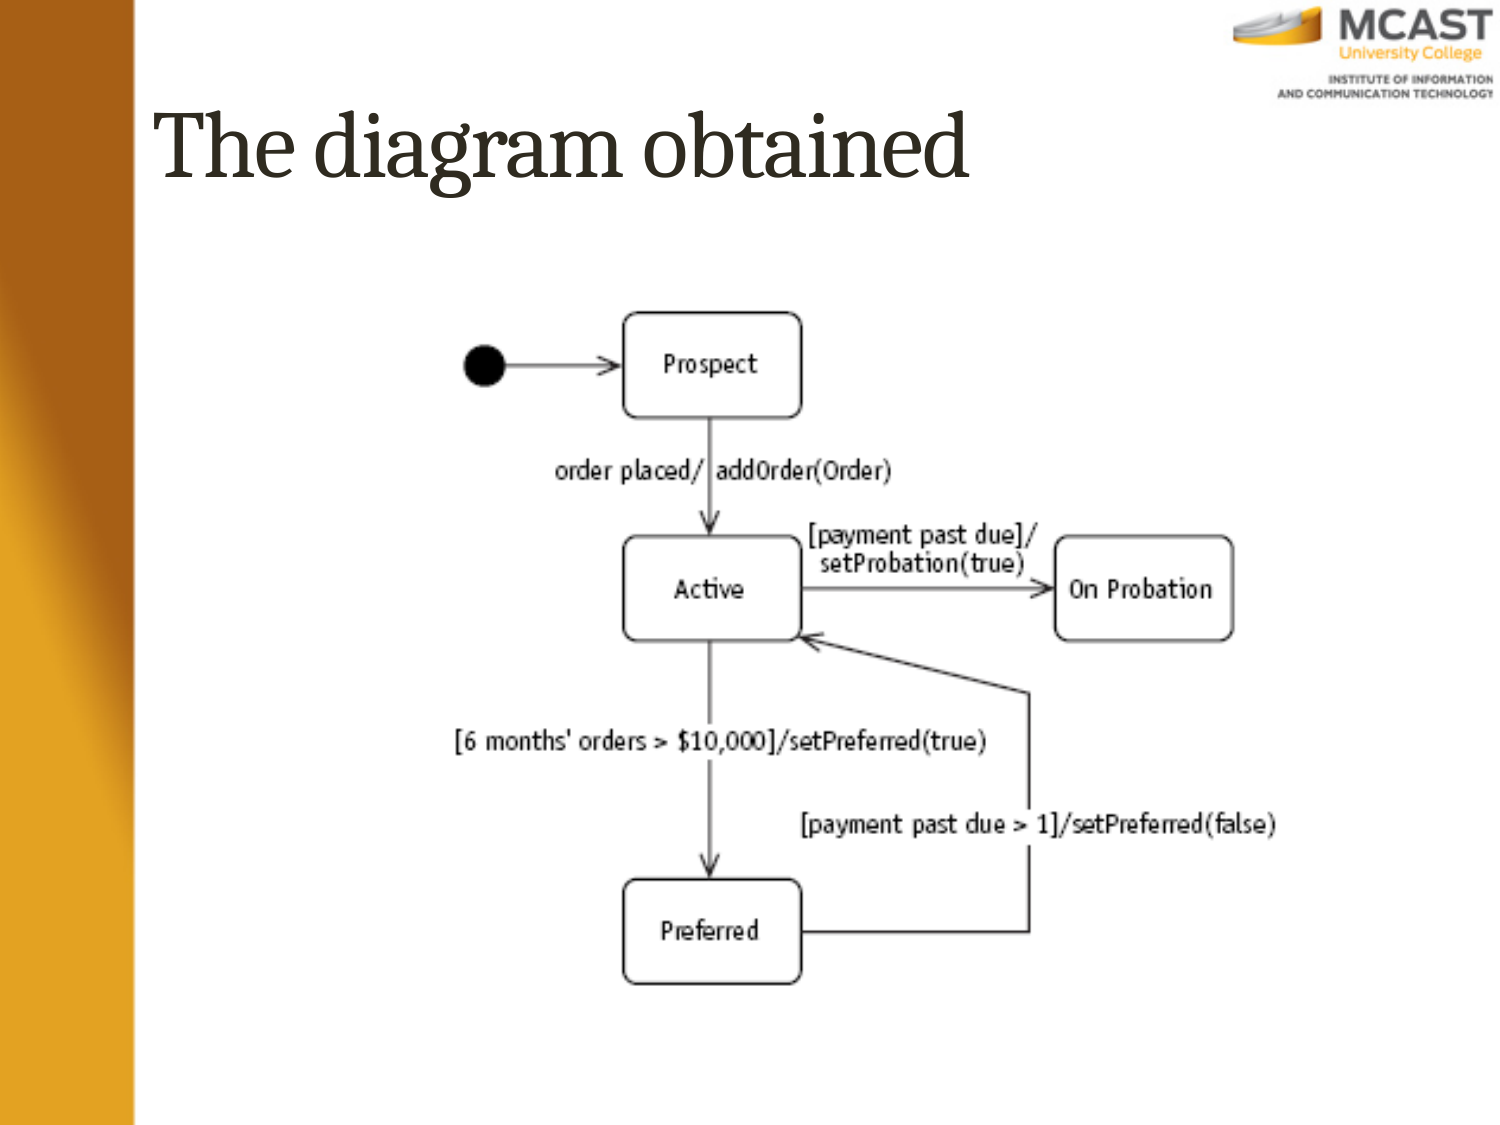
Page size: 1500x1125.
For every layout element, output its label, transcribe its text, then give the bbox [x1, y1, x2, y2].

title The diagram obtained [137, 45, 1263, 233]
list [311, 274, 1381, 1001]
picture [0, 0, 1500, 1125]
